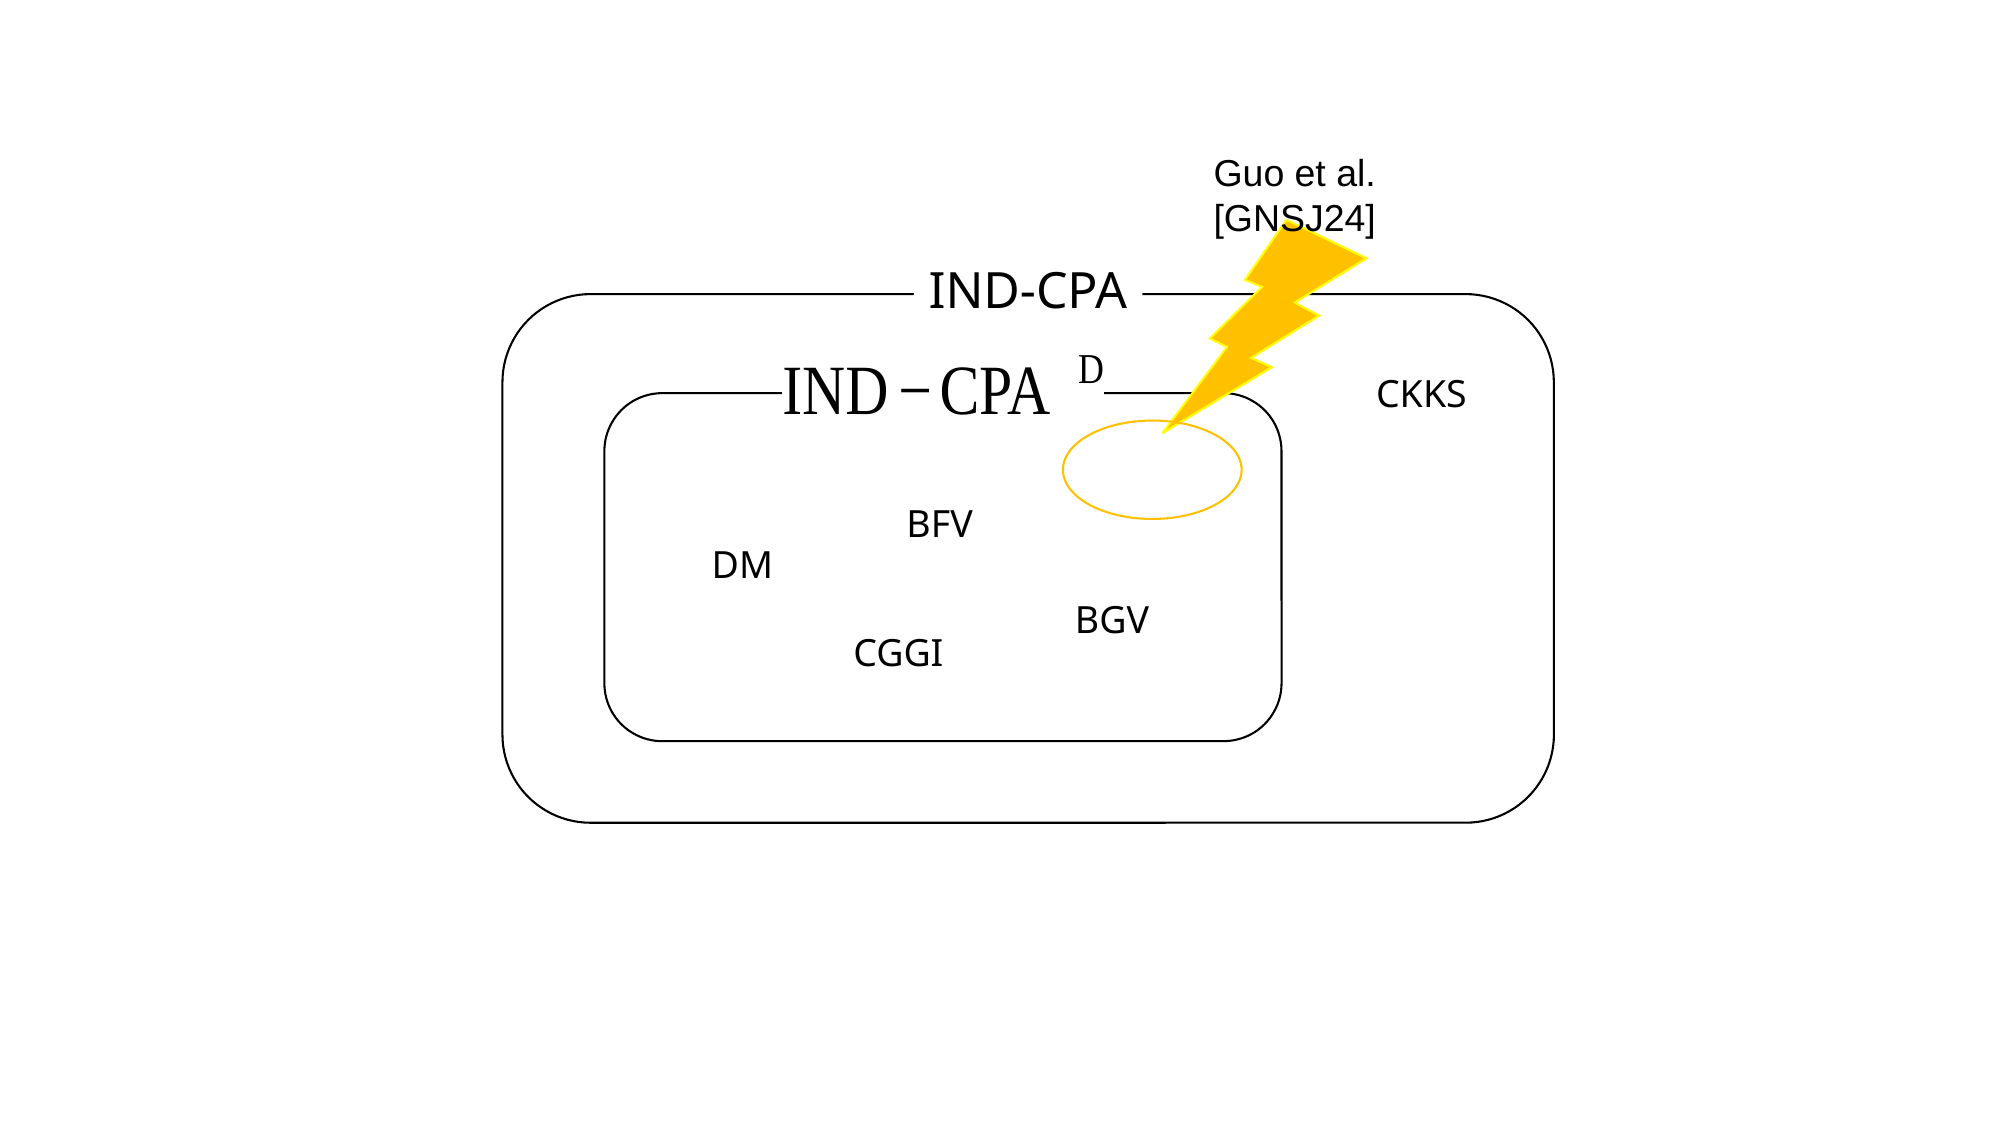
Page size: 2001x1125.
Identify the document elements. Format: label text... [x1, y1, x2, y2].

text_box Guo et al. [GNSJ24] [1198, 141, 1402, 246]
text_box CKKS [1361, 362, 1482, 423]
text_box BFV [891, 492, 988, 552]
text_box [501, 293, 1555, 824]
text_box DM [696, 533, 789, 594]
text_box [603, 392, 1283, 743]
text_box CGGI [838, 621, 959, 682]
text_box [1170, 246, 1369, 422]
text_box IND-CPA [913, 251, 1143, 326]
text_box [1061, 419, 1243, 521]
text_box BGV [1060, 588, 1164, 649]
